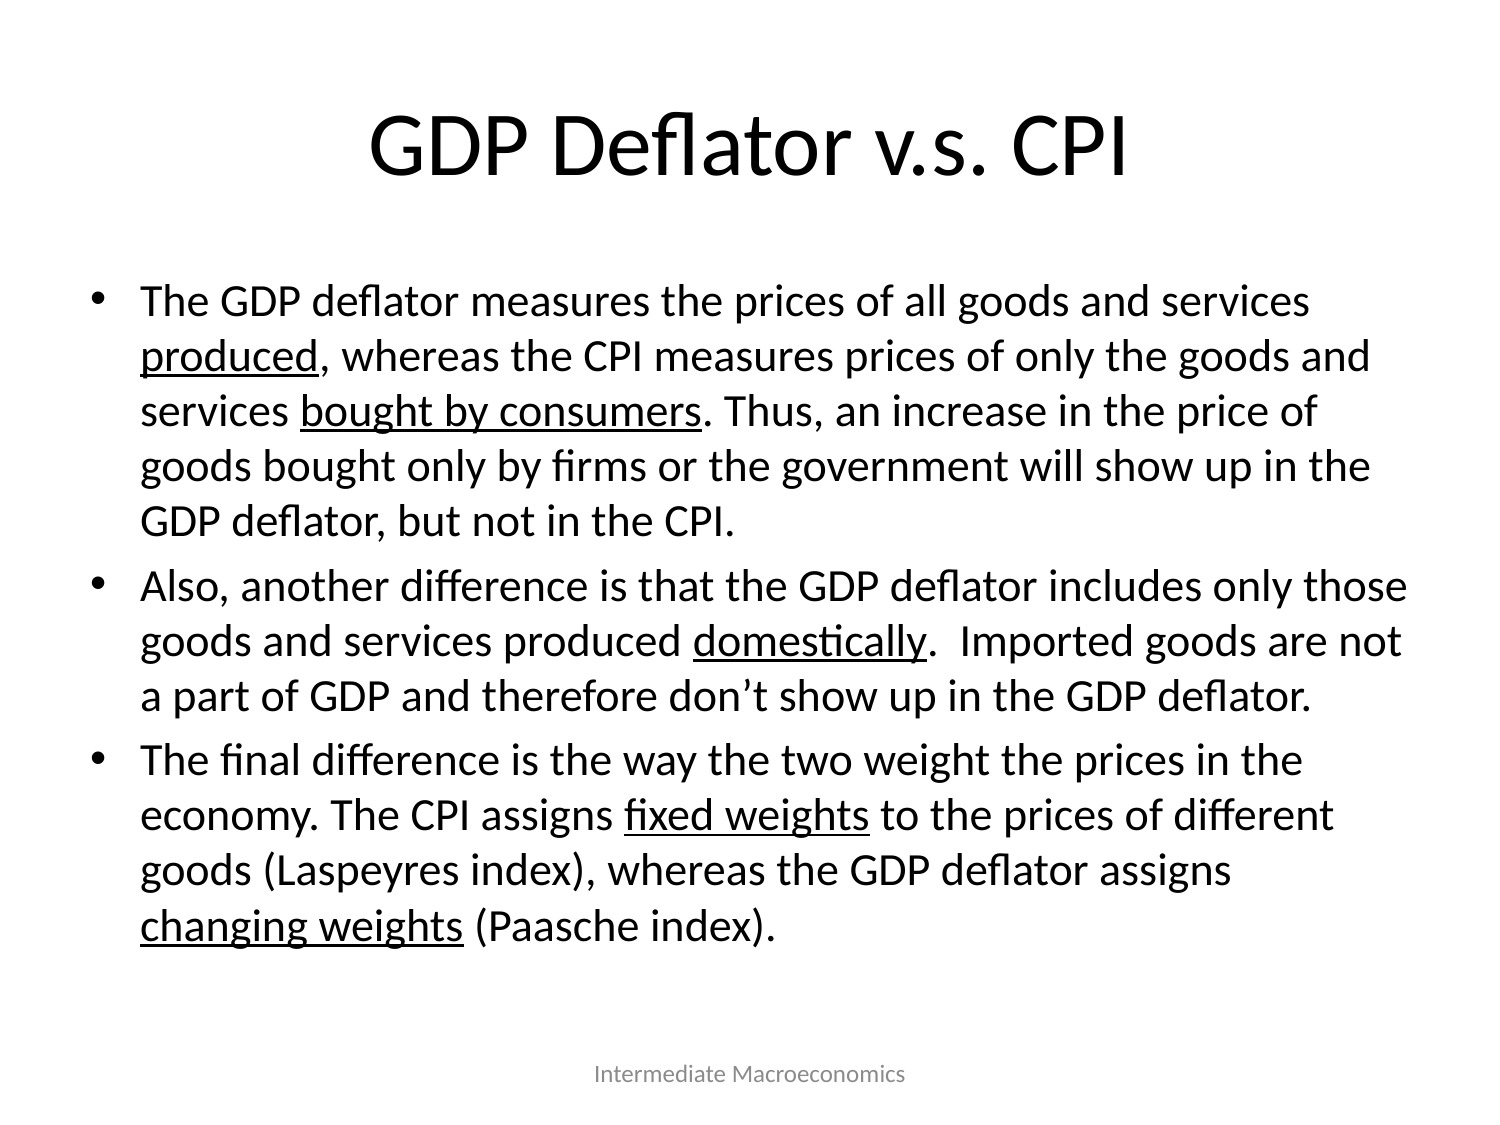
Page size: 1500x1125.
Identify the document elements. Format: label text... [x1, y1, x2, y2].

list The GDP deflator measures the prices of all goods and services produced, whereas the CPI measures prices of only the goods and services bought by consumers. Thus, an increase in the price of goods bought only by firms or the government will show up in the GDP deflator, but not in the CPI. Also, another difference is that the GDP deflator includes only those goods and services produced domestically. Imported goods are not a part of GDP and therefore don’t show up in the GDP deflator. The final difference is the way the two weight the prices in the economy. The CPI assigns fixed weights to the prices of different goods (Laspeyres index), whereas the GDP deflator assigns changing weights (Paasche index). [75, 262, 1425, 1005]
footer Intermediate Macroeconomics [512, 1042, 988, 1103]
title GDP Deflator v.s. CPI [75, 45, 1425, 233]
